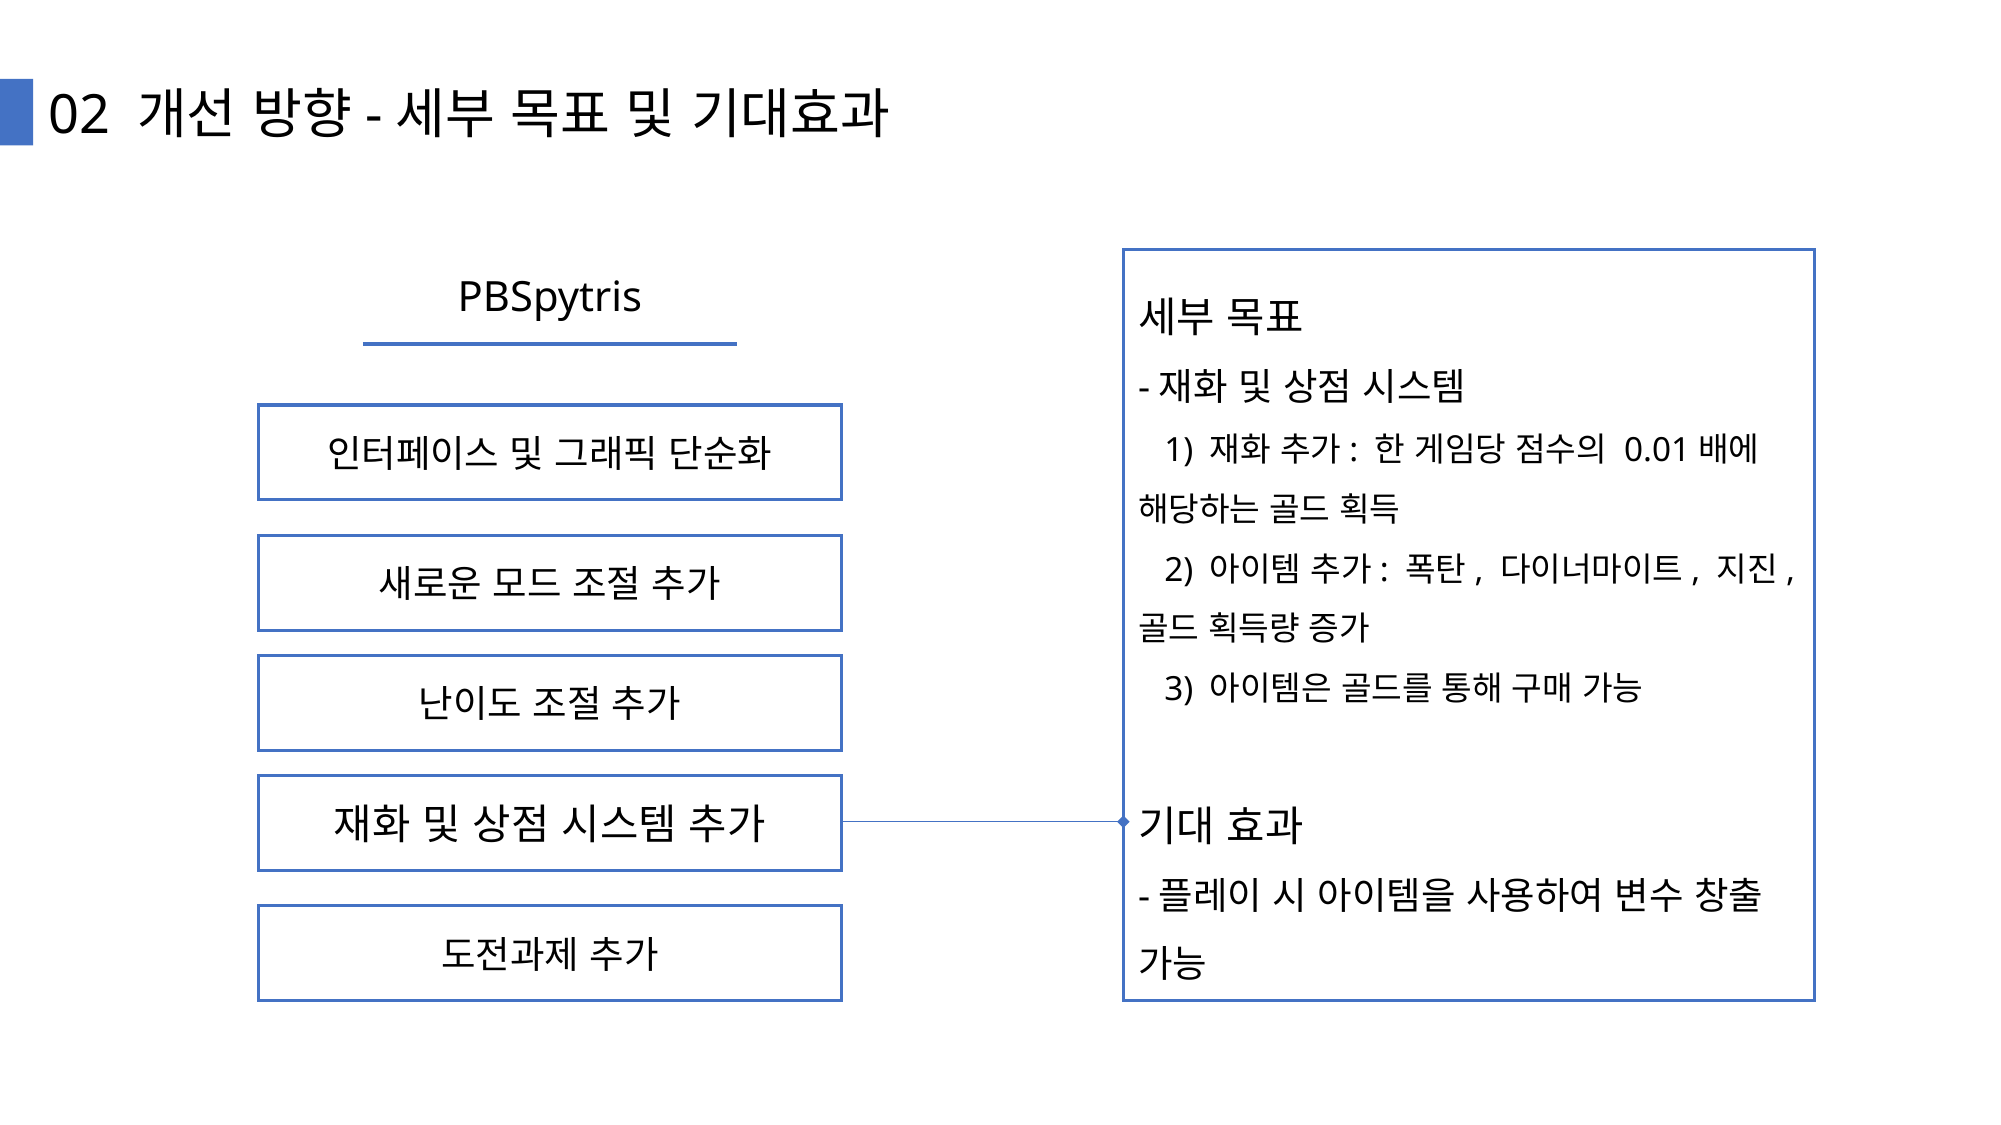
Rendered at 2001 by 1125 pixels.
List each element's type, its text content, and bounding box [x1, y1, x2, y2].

text_box 도전과제 추가 [258, 905, 842, 1002]
text_box 재화 및 상점 시스템 추가 [258, 774, 842, 871]
text_box 인터페이스 및 그래픽 단순화 [258, 404, 842, 501]
text_box 세부 목표 -재화 및 상점 시스템 1) 재화 추가: 한 게임당 점수의 0.01배에 해당하는 골드 획득 2) 아이템 추가: 폭탄, 다이너마이트, 지진, 골드 획득량 증가 3) 아이템은 골드를 통해 구매 가능 기대 효과 -플레이 시 아이템을 사용하여 변수 창출 가능 [1122, 248, 1816, 1002]
text_box 새로운 모드 조절 추가 [258, 534, 842, 631]
text_box [0, 78, 33, 146]
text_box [362, 262, 738, 344]
text_box 02 개선 방향-세부 목표 및 기대효과 [33, 71, 1034, 152]
text_box 난이도 조절 추가 [258, 654, 842, 751]
